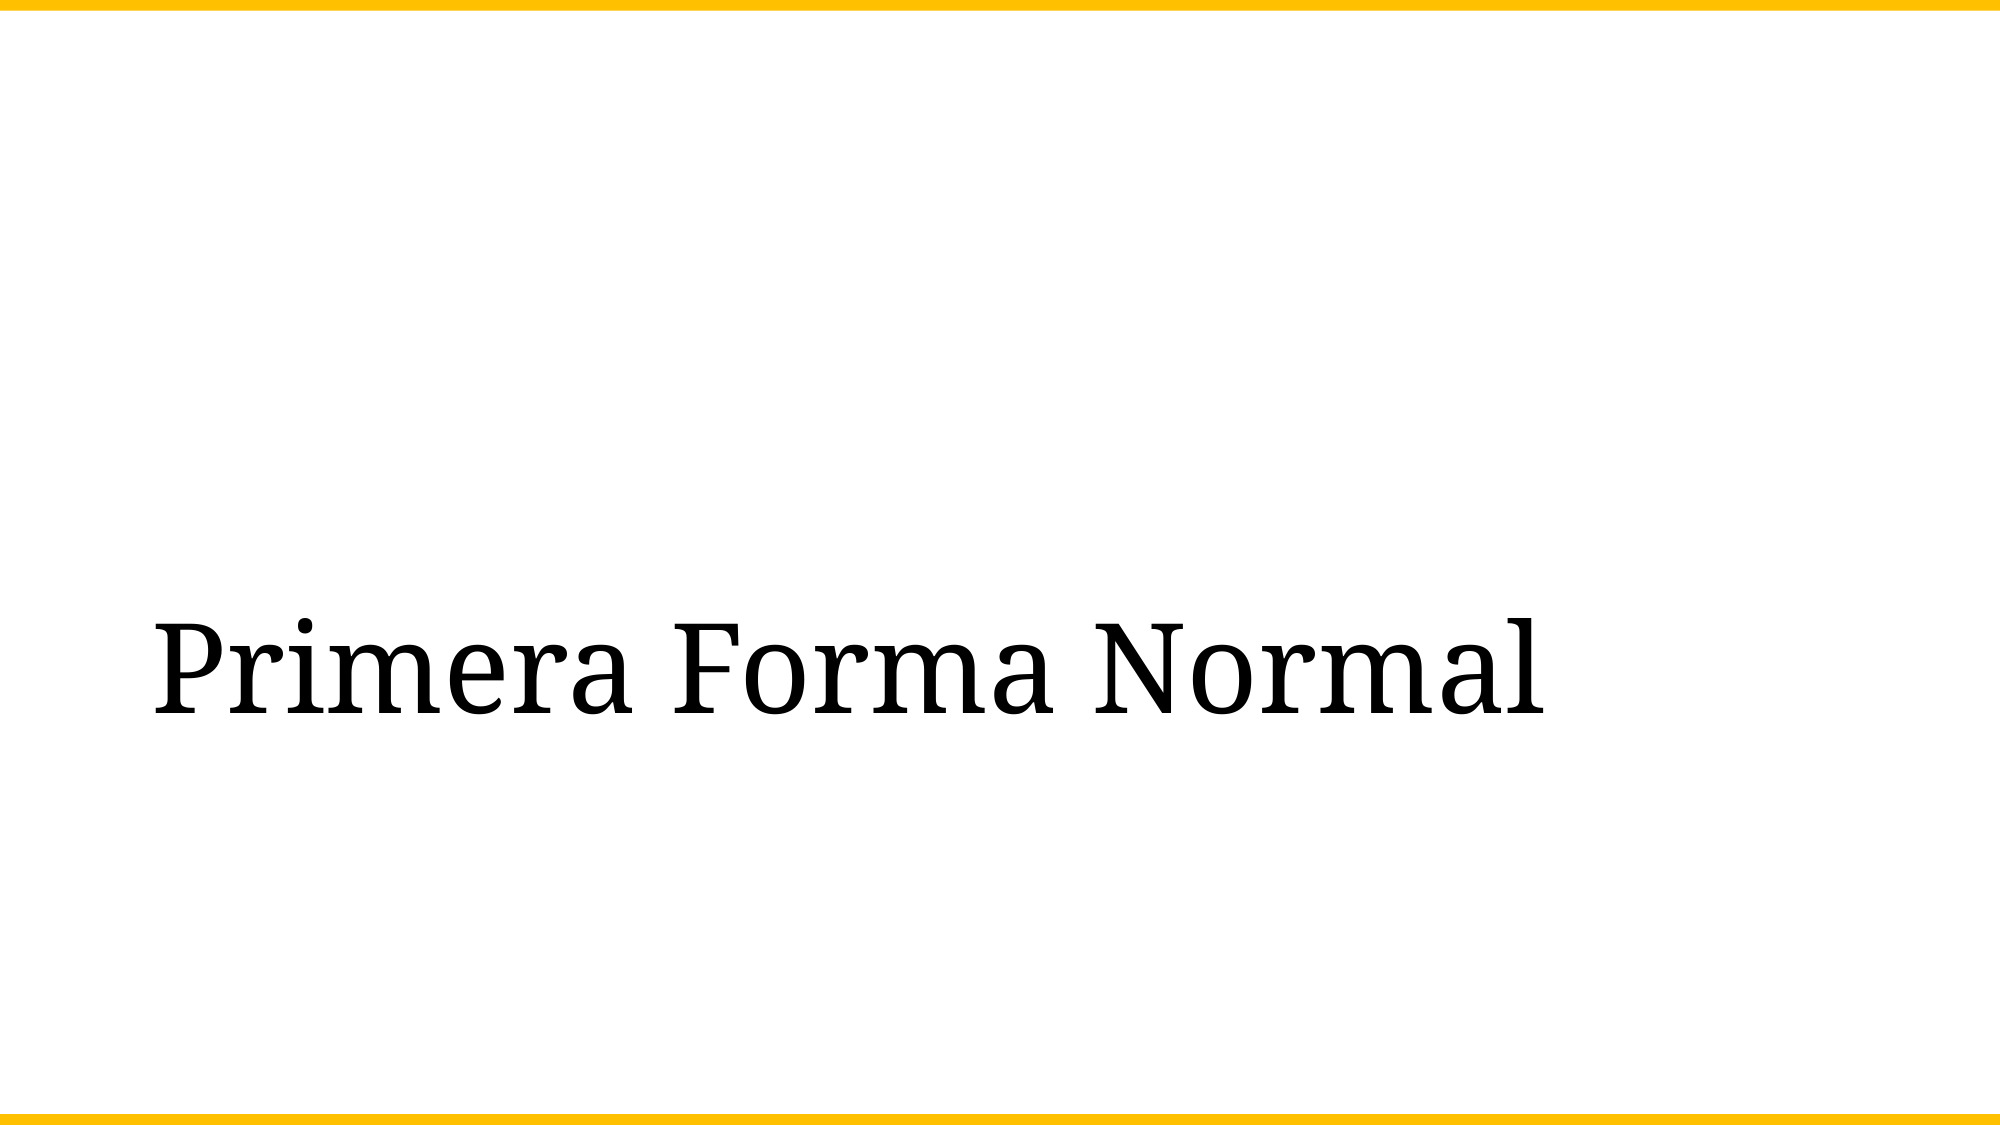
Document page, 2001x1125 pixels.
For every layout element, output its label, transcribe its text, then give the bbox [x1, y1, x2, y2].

title Primera Forma Normal [136, 280, 1862, 749]
